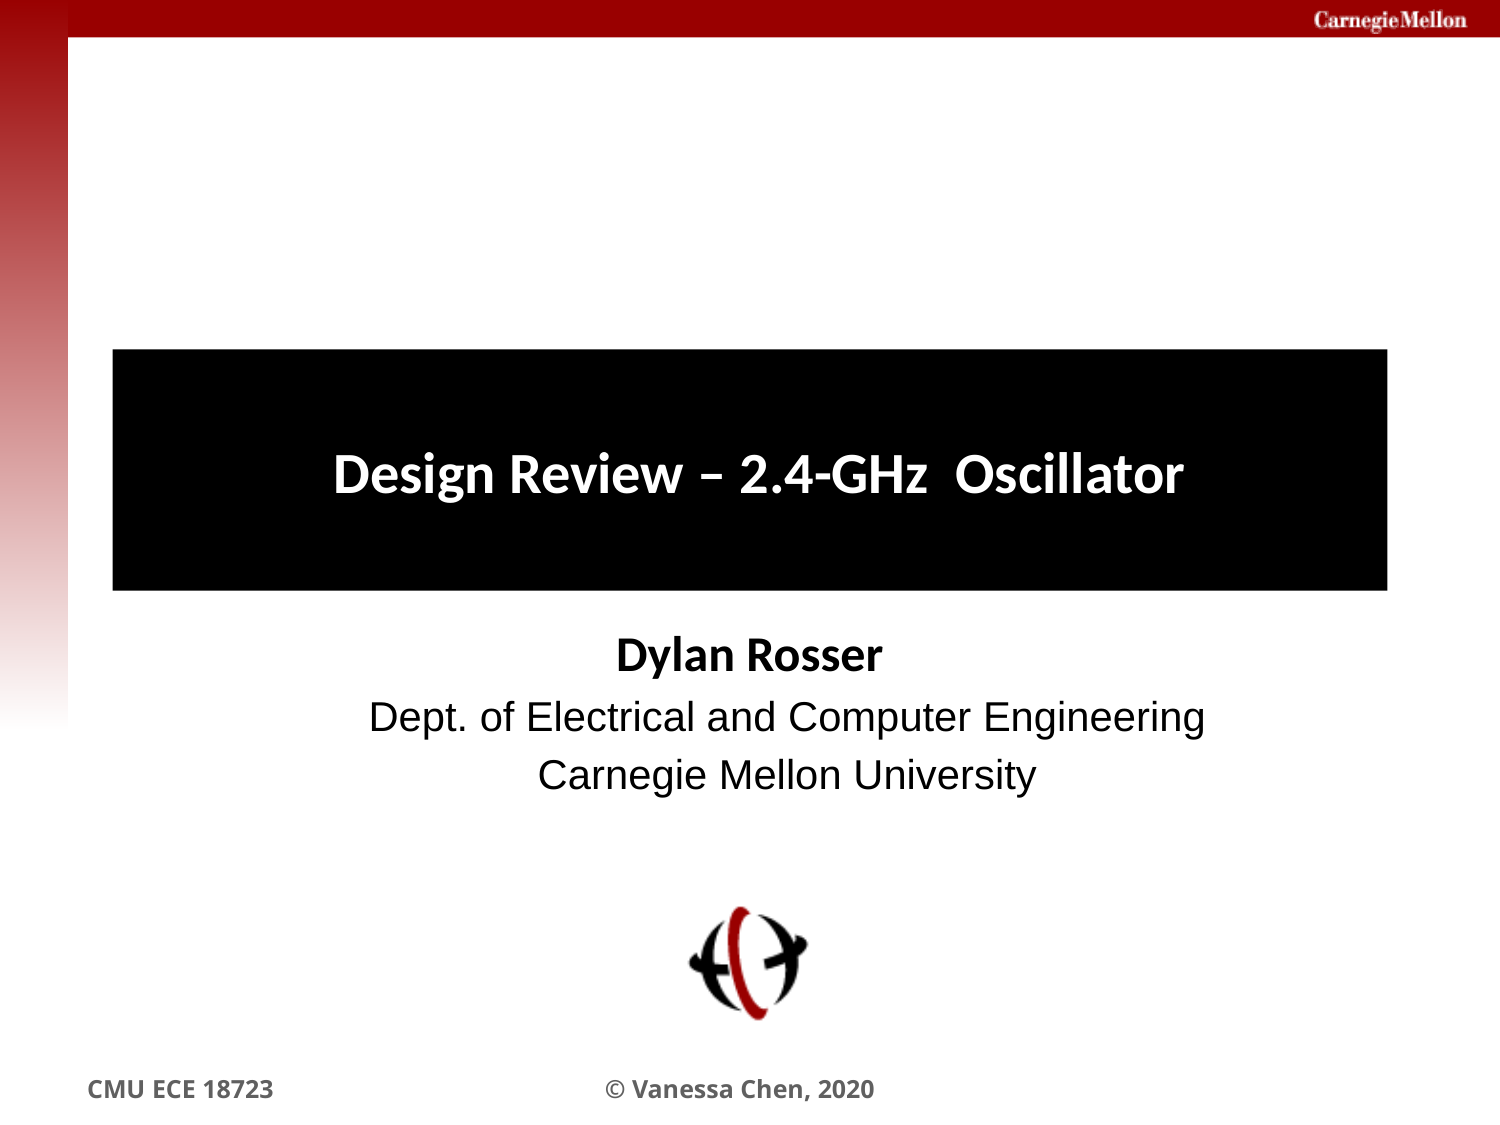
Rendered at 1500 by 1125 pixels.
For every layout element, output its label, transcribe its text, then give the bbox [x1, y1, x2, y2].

picture [1313, 5, 1474, 34]
picture [673, 902, 827, 1034]
title Design Review – 2.4-GHz Oscillator [112, 349, 1388, 591]
subtitle Dylan Rosser Dept. of Electrical and Computer Engineering Carnegie Mellon University [224, 613, 1276, 902]
